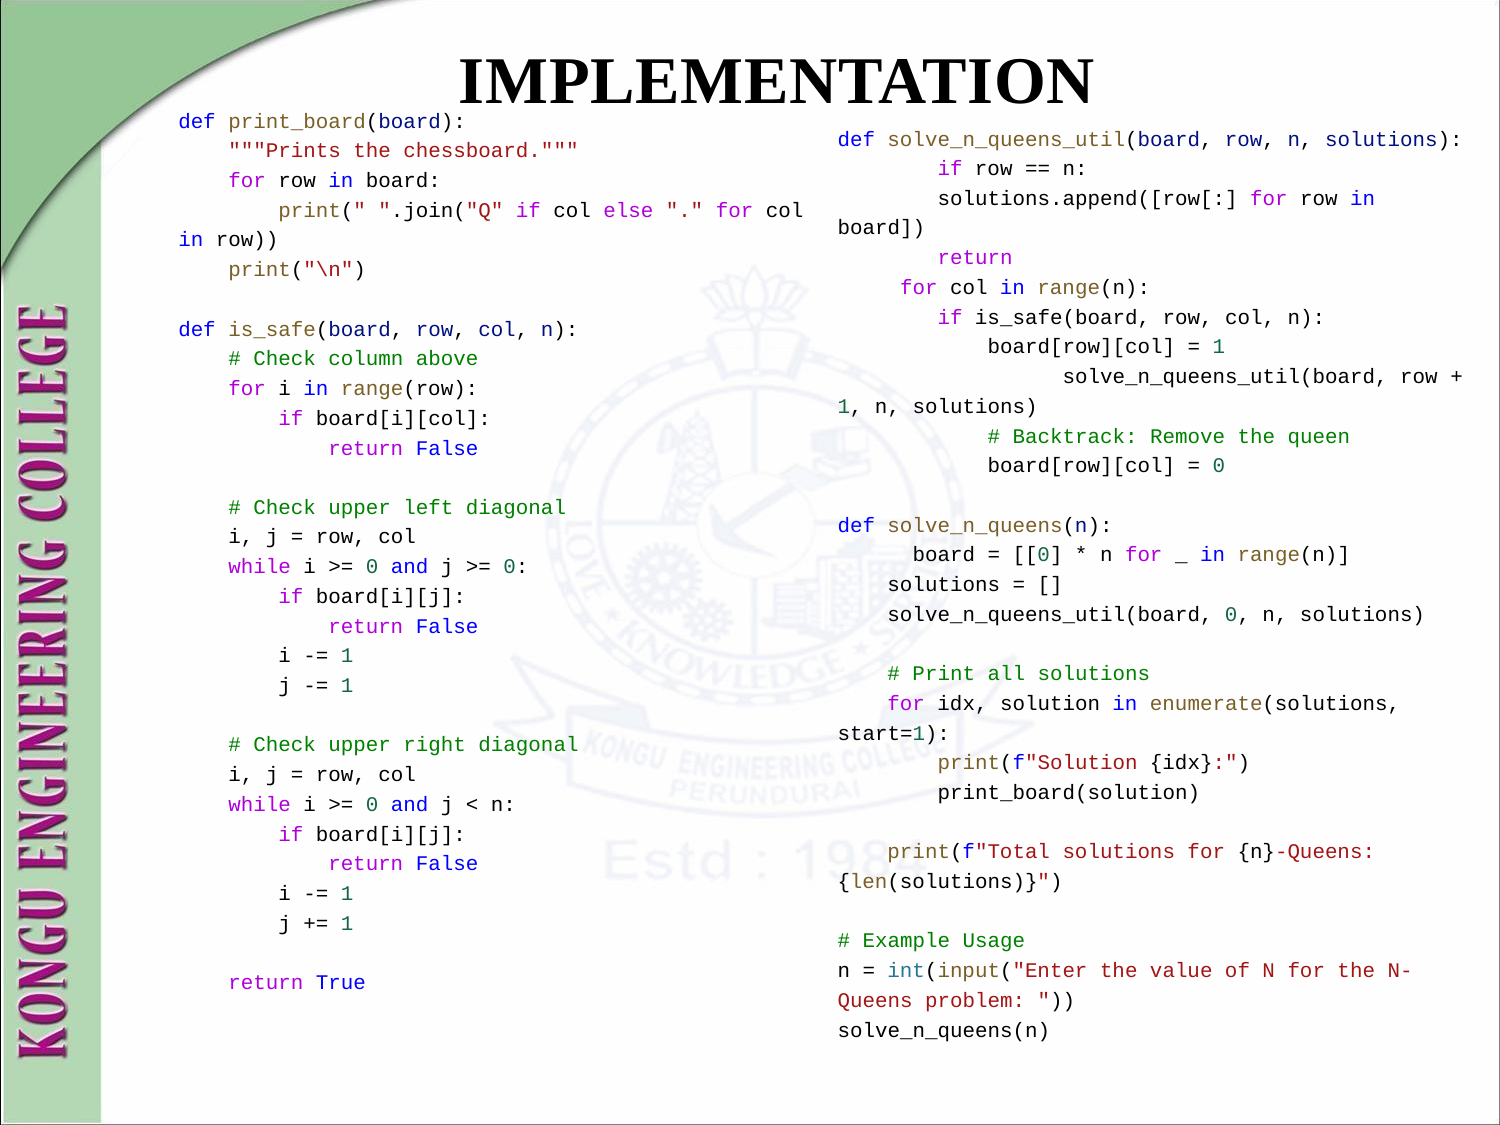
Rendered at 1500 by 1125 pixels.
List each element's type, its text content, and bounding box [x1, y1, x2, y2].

title IMPLEMENTATION [456, 34, 1200, 225]
text_box def print_board(board): """Prints the chessboard.""" for row in board: print(" ".join("Q" if col else "." for col in row)) print("\n") def is_safe(board, row, col, n): # Check column above for i in range(row): if board[i][col]: return False # Check upper left diagonal i, j = row, col while i >= 0 and j >= 0: if board[i][j]: return False i -= 1 j -= 1 # Check upper right diagonal i, j = row, col while i >= 0 and j < n: if board[i][j]: return False i -= 1 j += 1 return True [178, 99, 829, 1022]
picture [0, 0, 1500, 1125]
text_box def solve_n_queens_util(board, row, n, solutions): if row == n: solutions.append([row[:] for row in board]) return for col in range(n): if is_safe(board, row, col, n): board[row][col] = 1 solve_n_queens_util(board, row + 1, n, solutions) # Backtrack: Remove the queen board[row][col] = 0 def solve_n_queens(n): board = [[0] * n for _ in range(n)] solutions = [] solve_n_queens_util(board, 0, n, solutions) # Print all solutions for idx, solution in enumerate(solutions, start=1): print(f"Solution {idx}:") print_board(solution) print(f"Total solutions for {n}-Queens: {len(solutions)}") # Example Usage n = int(input("Enter the value of N for the N-Queens problem: ")) solve_n_queens(n) [837, 117, 1463, 1099]
